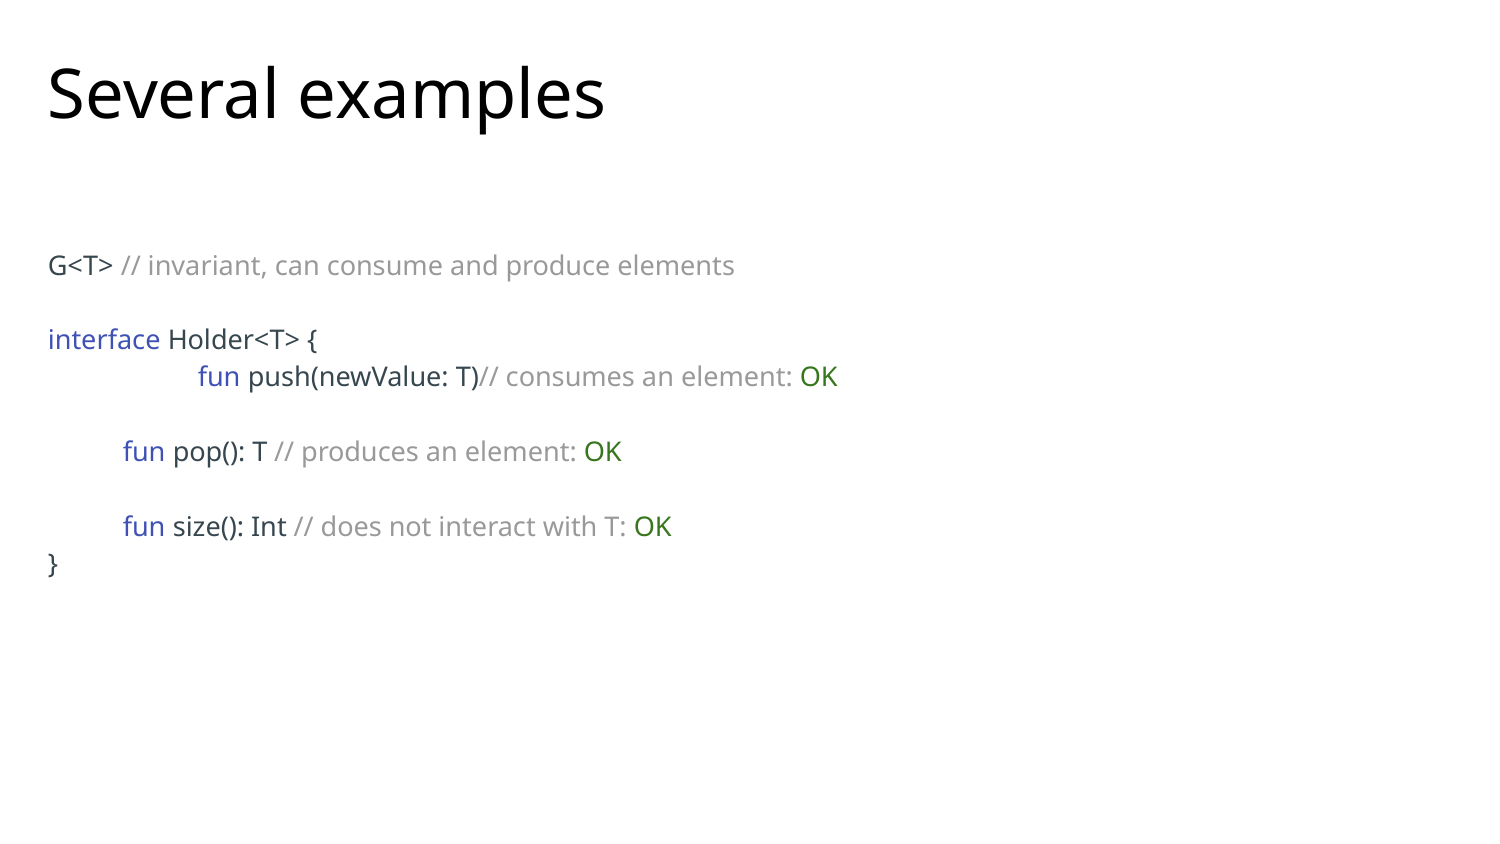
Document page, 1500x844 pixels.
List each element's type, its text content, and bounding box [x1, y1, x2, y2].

title Several examples [48, 48, 1443, 123]
list G<T> // invariant, can consume and produce elements interface Holder<T> { fun push(newValue: T)// consumes an element: OK fun pop(): T // produces an element: OK fun size(): Int // does not interact with T: OK } [48, 218, 1414, 687]
